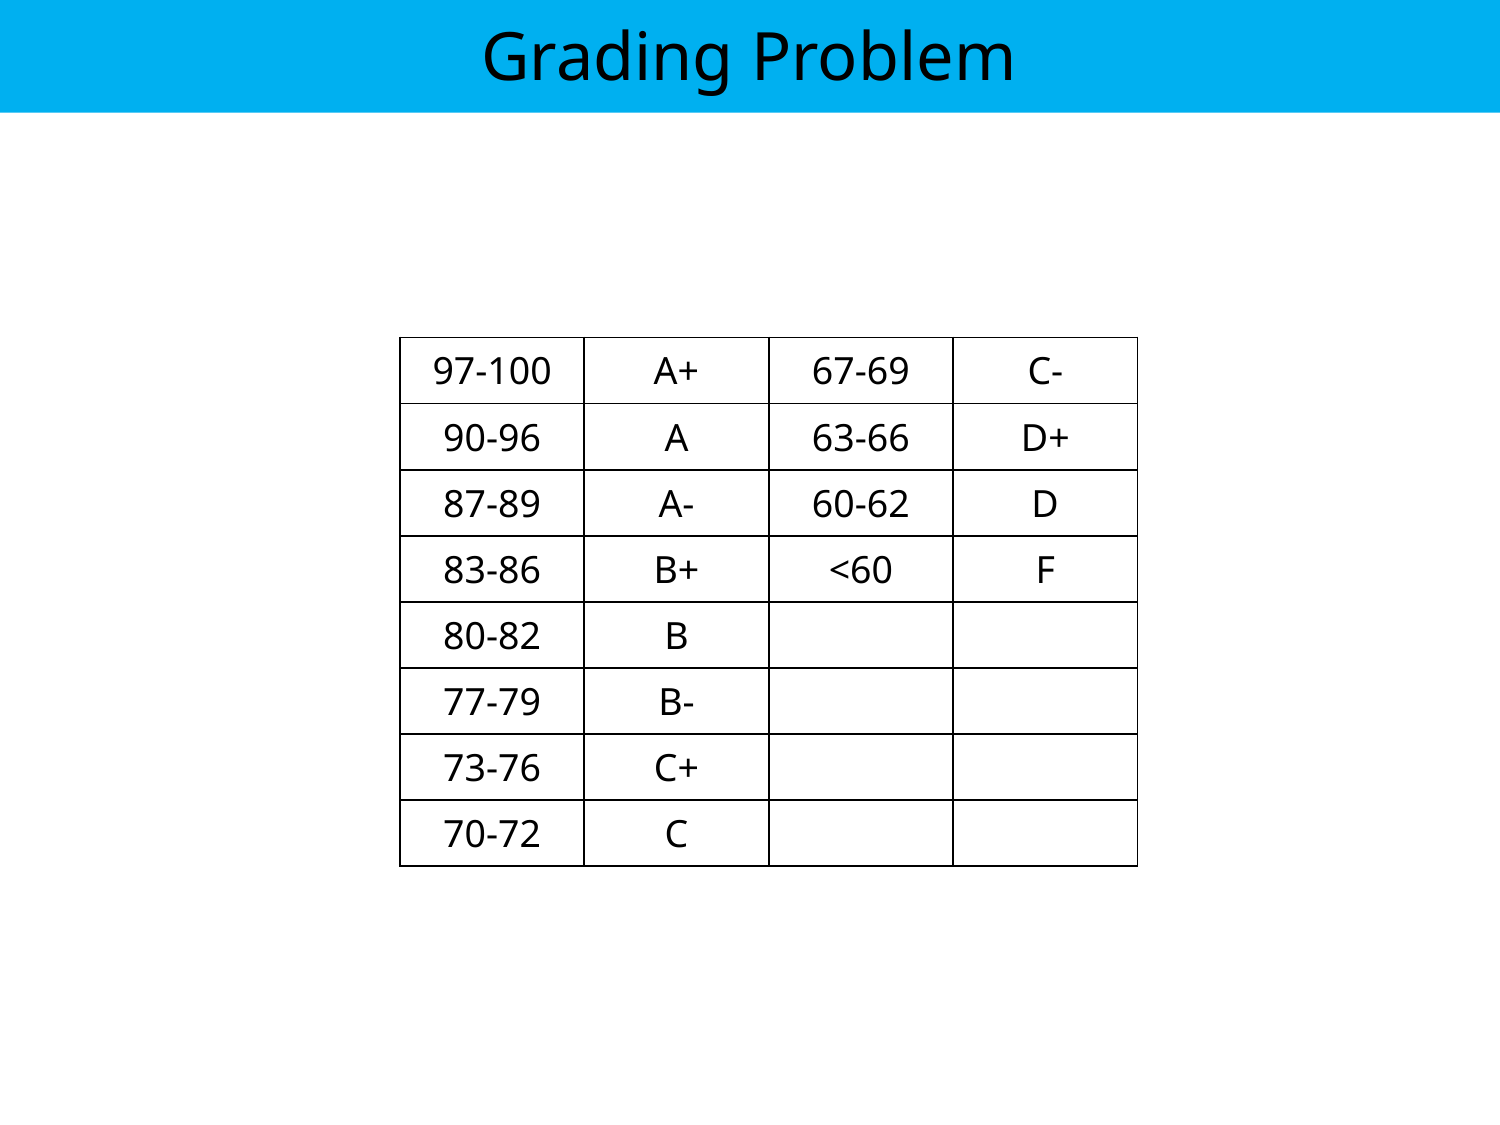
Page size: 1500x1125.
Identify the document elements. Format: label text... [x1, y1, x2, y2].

table_cell 90-96 [401, 404, 583, 469]
table_cell C [585, 801, 768, 865]
table_cell D+ [954, 404, 1137, 469]
table_cell 60-62 [770, 471, 952, 535]
table_cell 87-89 [401, 471, 583, 535]
title Grading Problem [0, 0, 1500, 113]
table_header 67-69 [770, 338, 952, 403]
table_cell 77-79 [401, 669, 583, 733]
table_cell F [954, 537, 1137, 601]
table_cell 63-66 [770, 404, 952, 469]
table_cell D [954, 471, 1137, 535]
table_cell <60 [770, 537, 952, 601]
table_cell [954, 603, 1137, 667]
table_cell B [585, 603, 768, 667]
table_cell B- [585, 669, 768, 733]
table_cell [954, 801, 1137, 865]
table_cell B+ [585, 537, 768, 601]
table_header 97-100 [401, 338, 583, 403]
table_cell [770, 735, 952, 799]
table_cell [954, 735, 1137, 799]
table_header C- [954, 338, 1137, 403]
table_cell 73-76 [401, 735, 583, 799]
table_cell [770, 669, 952, 733]
table_cell 80-82 [401, 603, 583, 667]
table_cell [770, 603, 952, 667]
table_cell C+ [585, 735, 768, 799]
table_cell 70-72 [401, 801, 583, 865]
table_cell A- [585, 471, 768, 535]
table_cell [954, 669, 1137, 733]
table_cell [770, 801, 952, 865]
table_header A+ [585, 338, 768, 403]
table_cell 83-86 [401, 537, 583, 601]
table_cell A [585, 404, 768, 469]
